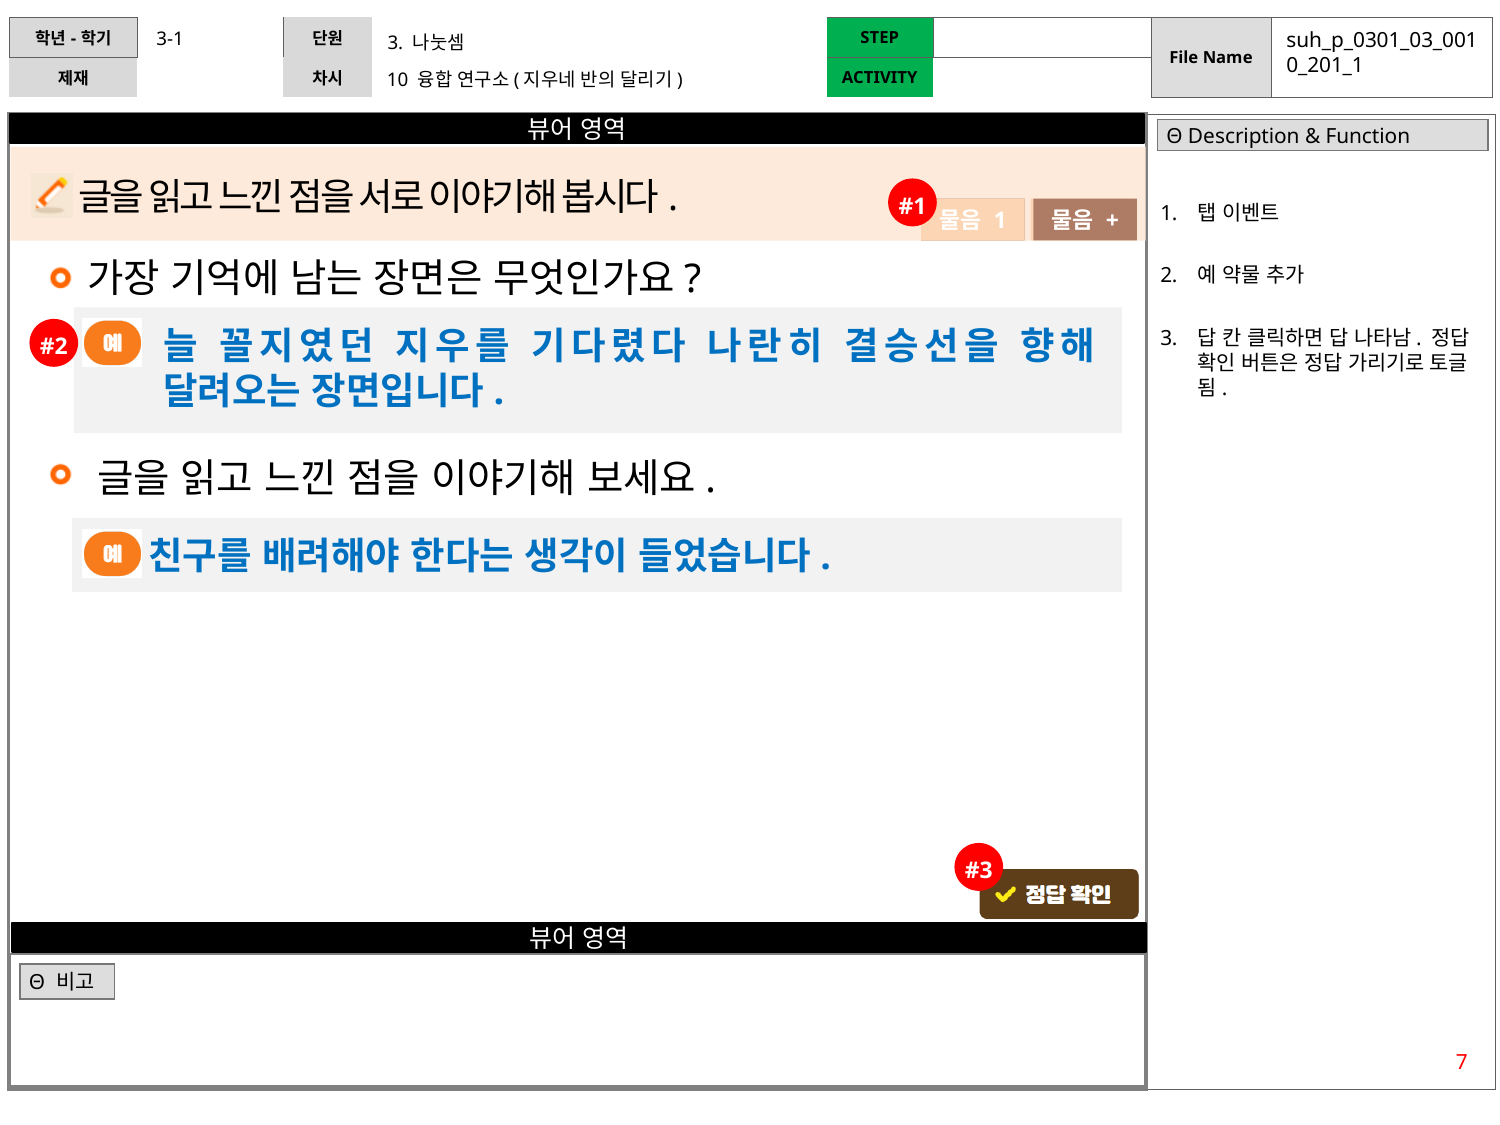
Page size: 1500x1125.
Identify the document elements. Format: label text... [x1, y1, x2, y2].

text_box #2 [27, 316, 68, 369]
text_box 3-1 [141, 18, 284, 55]
picture [35, 445, 88, 501]
text_box 글을 읽고 느낀 점을 서로 이야기해 봅시다. [63, 165, 1145, 225]
text_box 3. 나눗셈 [372, 23, 828, 48]
text_box 글을 읽고 느낀 점을 이야기해 보세요. [88, 445, 790, 508]
picture [31, 173, 73, 218]
table_header Θ Description & Function [1158, 120, 1487, 150]
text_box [920, 198, 1135, 241]
text_box [9, 145, 1148, 243]
picture [82, 318, 142, 367]
text_box 가장 기억에 남는 장면은 무엇인가요? [72, 245, 780, 305]
text_box #1 [886, 176, 939, 229]
picture [978, 866, 1141, 921]
text_box 탭 이벤트 예 약물 추가 답 칸 클릭하면 답 나타남. 정답 확인 버튼은 정답 가리기로 토글 됨. [1145, 160, 1500, 407]
text_box 10 융합 연구소(지우네 반의 달리기) [372, 60, 821, 96]
picture [82, 529, 142, 578]
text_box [73, 306, 1123, 434]
text_box suh_p_0301_03_0010_201_1 [1271, 18, 1500, 84]
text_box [71, 517, 1123, 593]
text_box #3 [952, 840, 1006, 893]
picture [35, 249, 88, 304]
